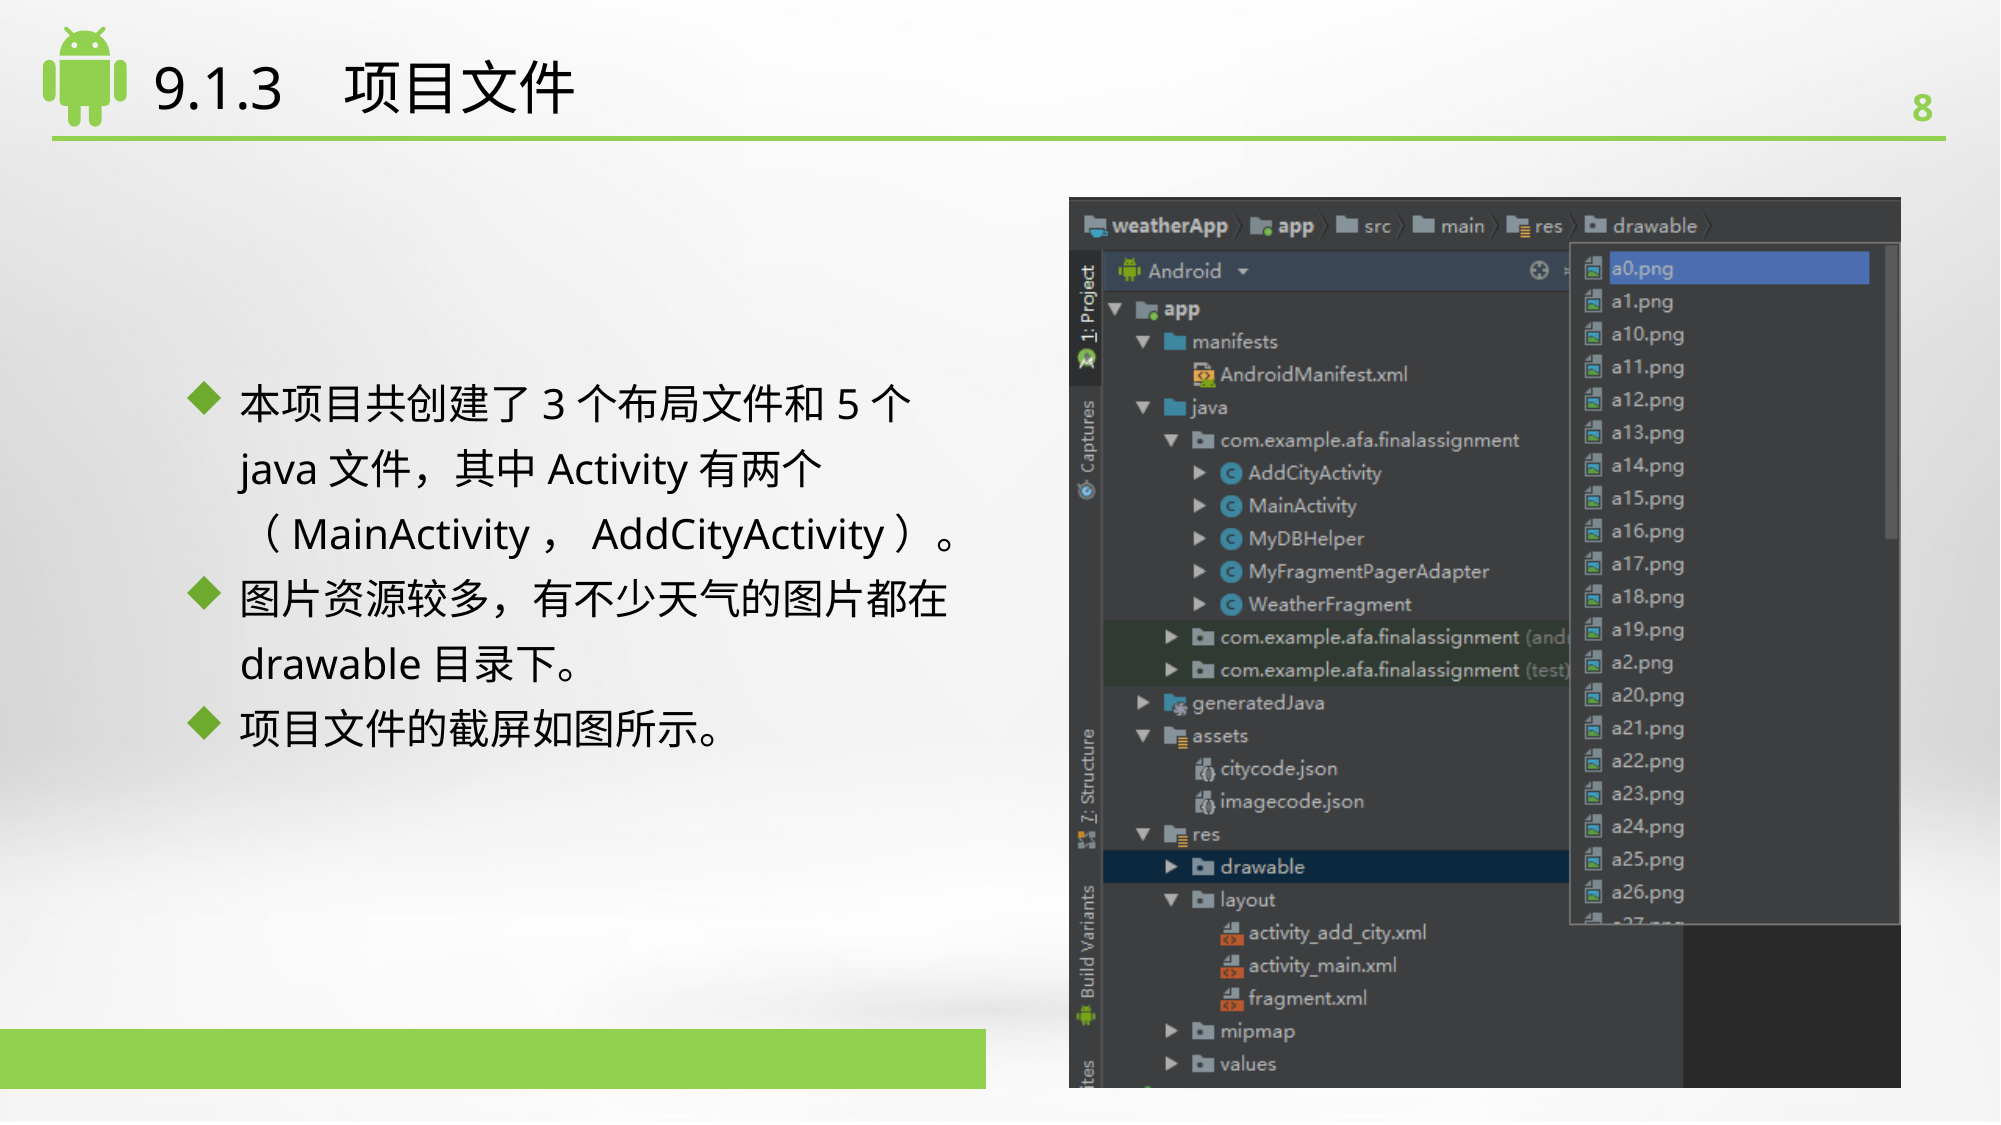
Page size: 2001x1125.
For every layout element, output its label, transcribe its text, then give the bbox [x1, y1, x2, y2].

text_box [0, 1029, 986, 1088]
picture [0, 0, 2000, 1125]
text_box 本项目共创建了3个布局文件和5个java文件，其中Activity有两个（MainActivity，AddCityActivity）。 图片资源较多，有不少天气的图片都在drawable目录下。 项目文件的截屏如图所示。 [168, 355, 986, 761]
title 9.1.3 项目文件 [138, 46, 1833, 135]
